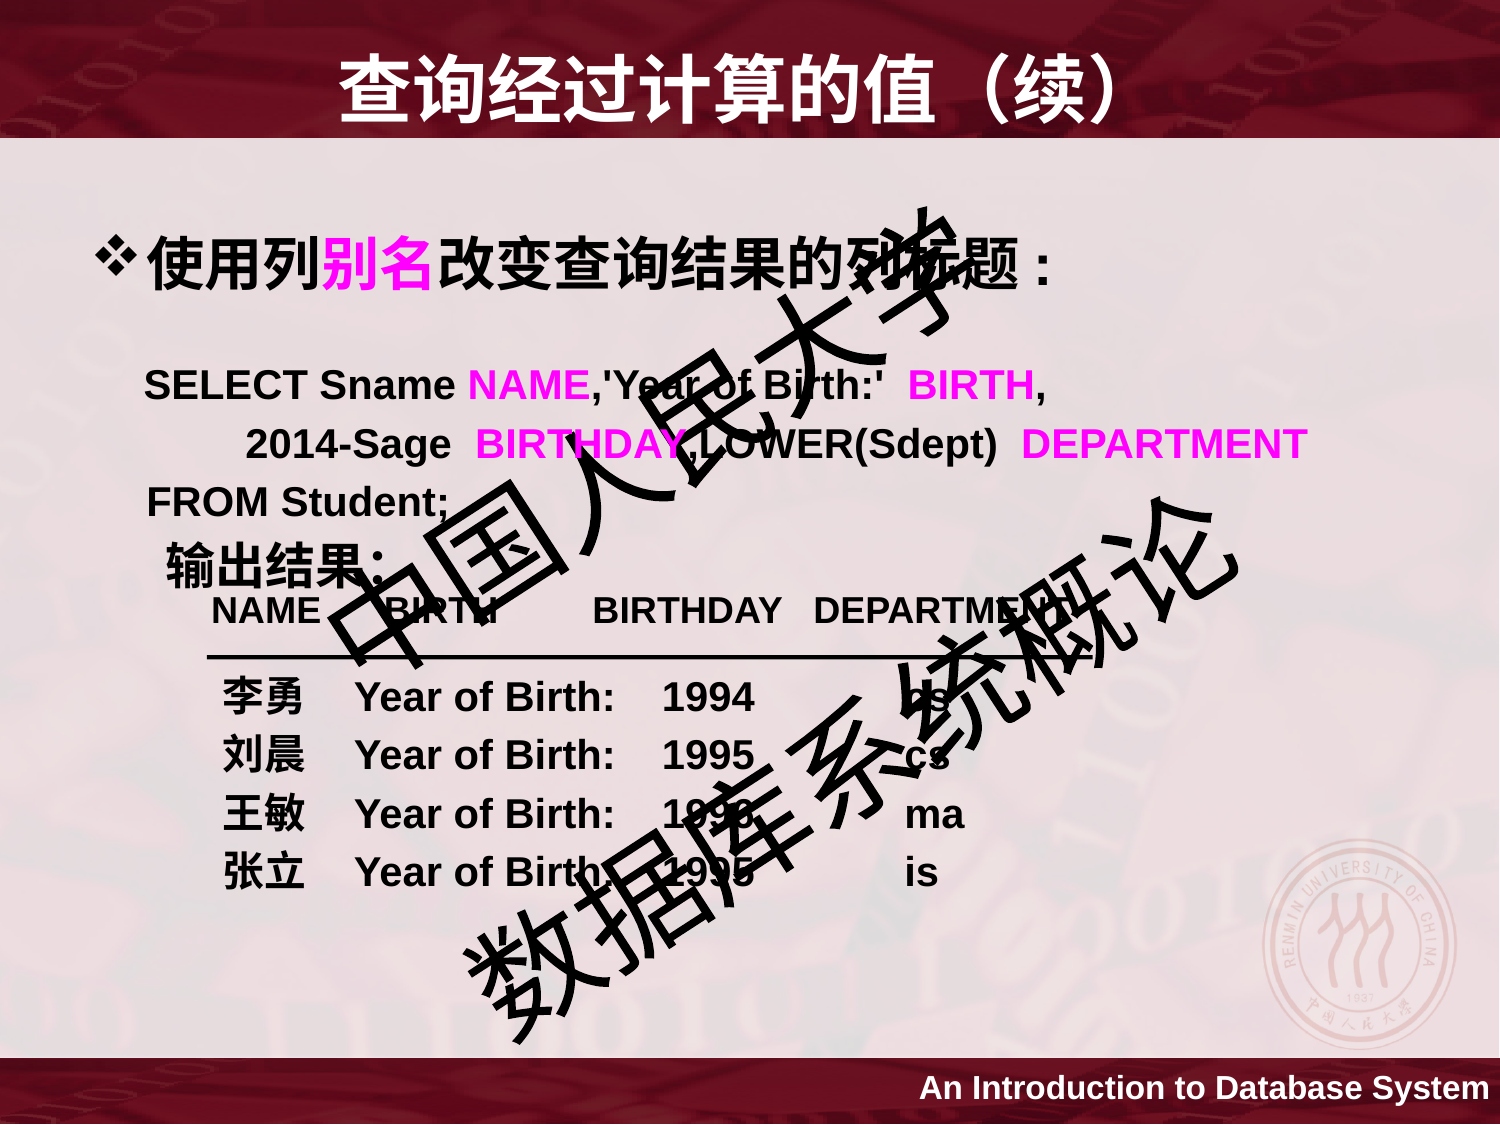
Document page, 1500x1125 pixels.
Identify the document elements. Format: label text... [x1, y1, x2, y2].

list 使用列别名改变查询结果的列标题: SELECT Sname NAME,'Year of Birth:' BIRTH, 2014-Sage BIRTHDAY,LOWER(Sdept) DEPARTMENT FROM Student; 输出结果： NAME BIRTH BIRTHDAY DEPARTMENT 李勇 Year of Birth: 1994 cs 刘晨 Year of Birth: 1995 cs 王敏 Year of Birth: 1996 ma 张立 Year of Birth: 1995 is [74, 219, 1426, 1017]
title 查询经过计算的值（续） [74, 0, 1426, 181]
picture [0, 0, 1500, 1125]
